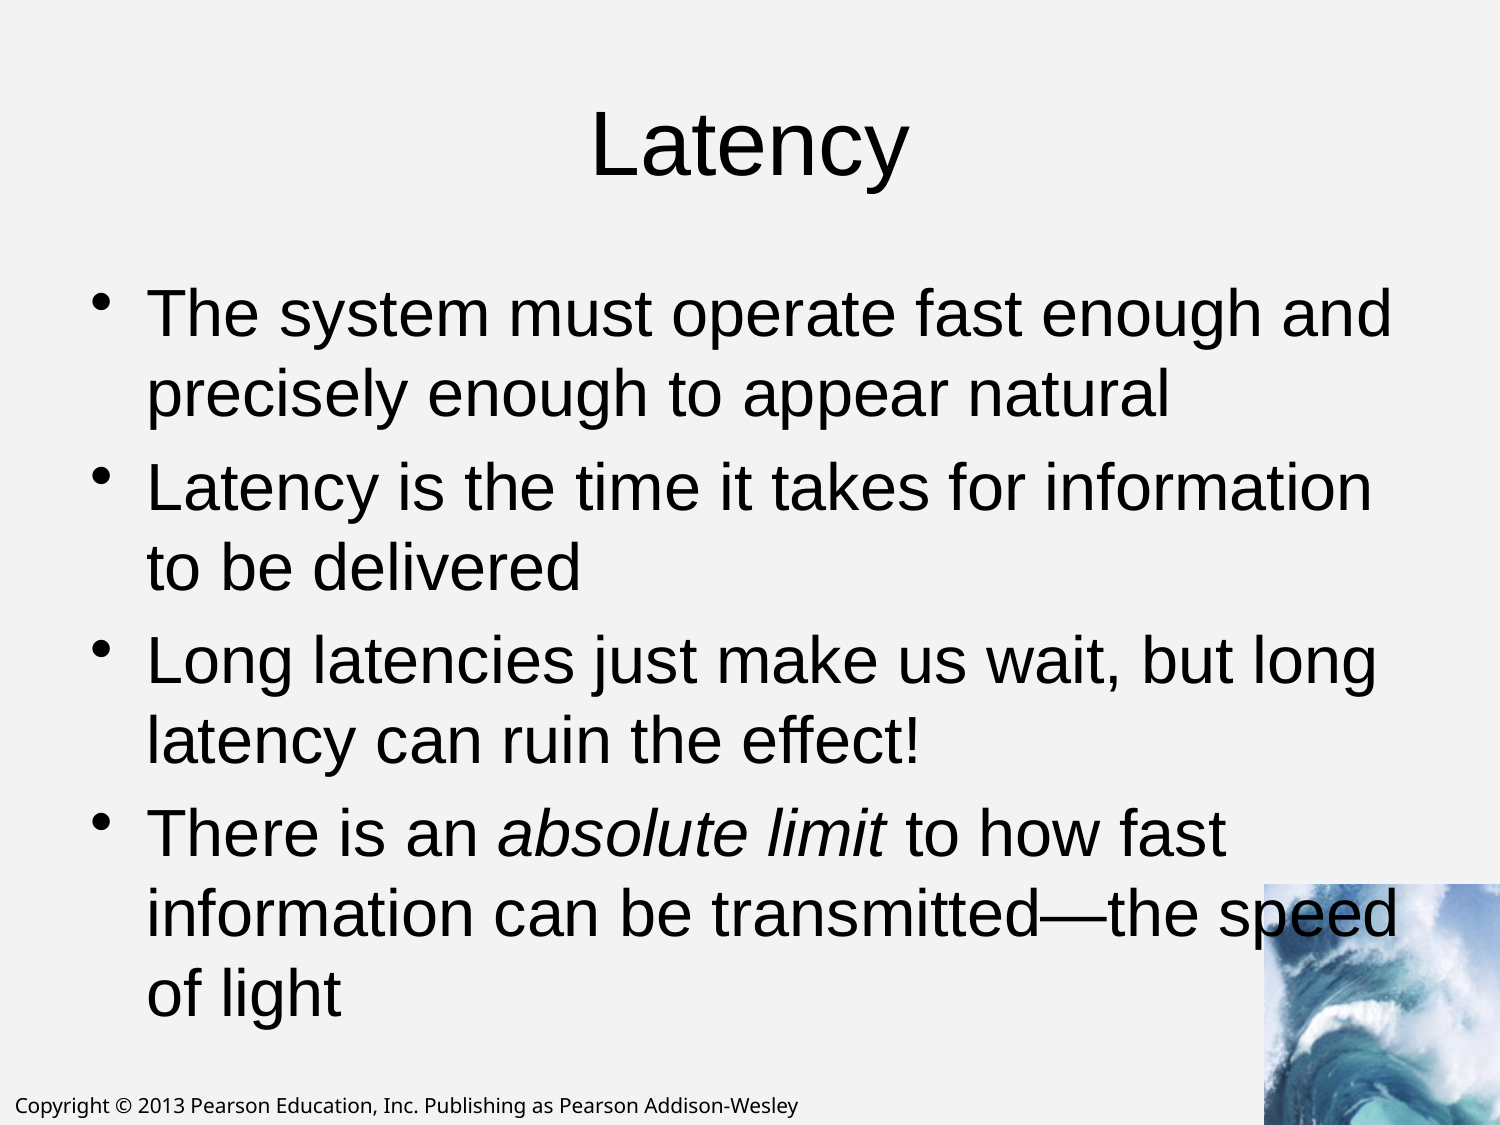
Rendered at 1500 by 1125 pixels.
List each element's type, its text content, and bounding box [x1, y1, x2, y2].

title Latency [74, 44, 1426, 233]
list The system must operate fast enough and precisely enough to appear natural Latency is the time it takes for information to be delivered Long latencies just make us wait, but long latency can ruin the effect! There is an absolute limit to how fast information can be transmitted—the speed of light [74, 262, 1426, 1006]
picture [1264, 884, 1500, 1125]
